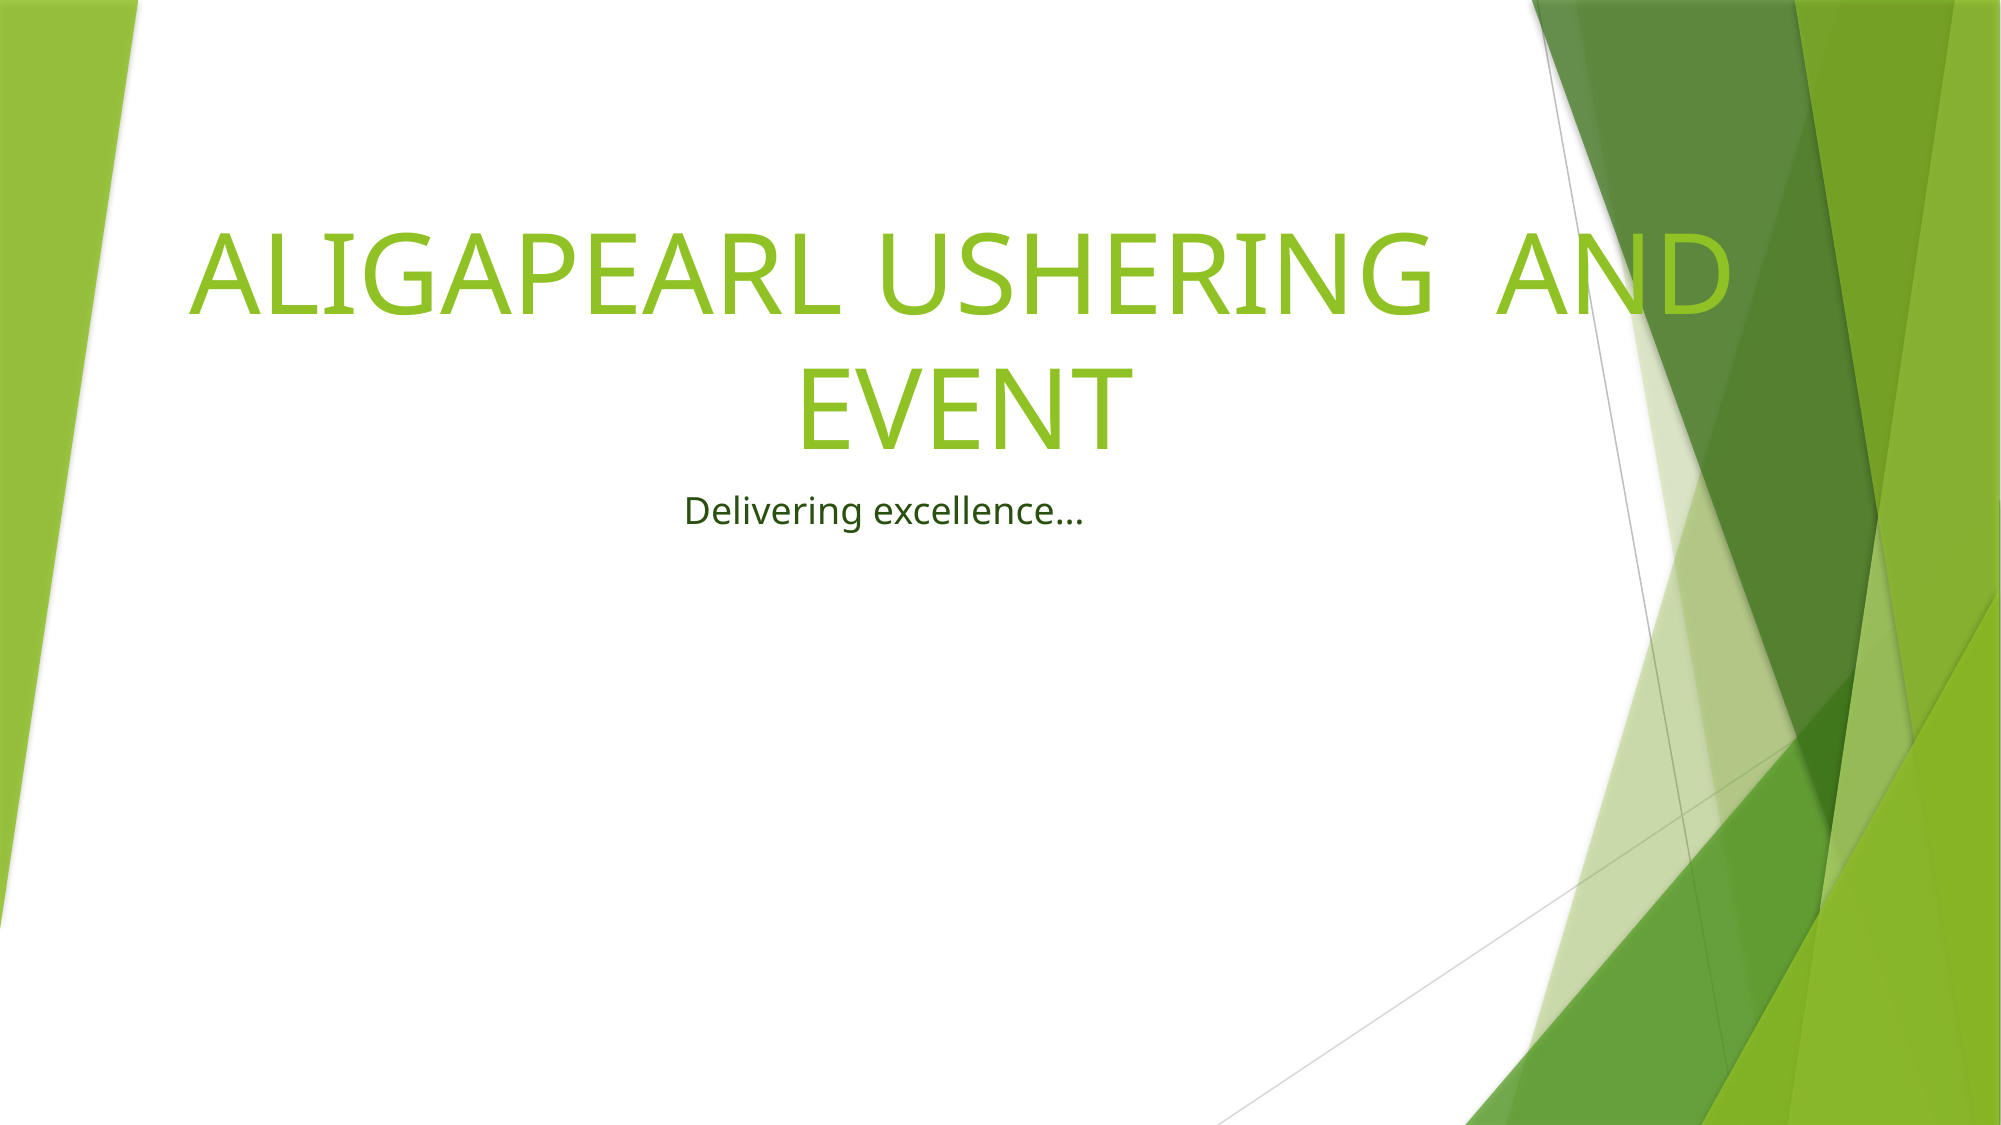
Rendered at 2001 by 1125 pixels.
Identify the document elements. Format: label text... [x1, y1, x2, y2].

title ALIGAPEARL USHERING AND EVENT [99, 69, 1828, 480]
subtitle Delivering excellence… [247, 479, 1522, 550]
